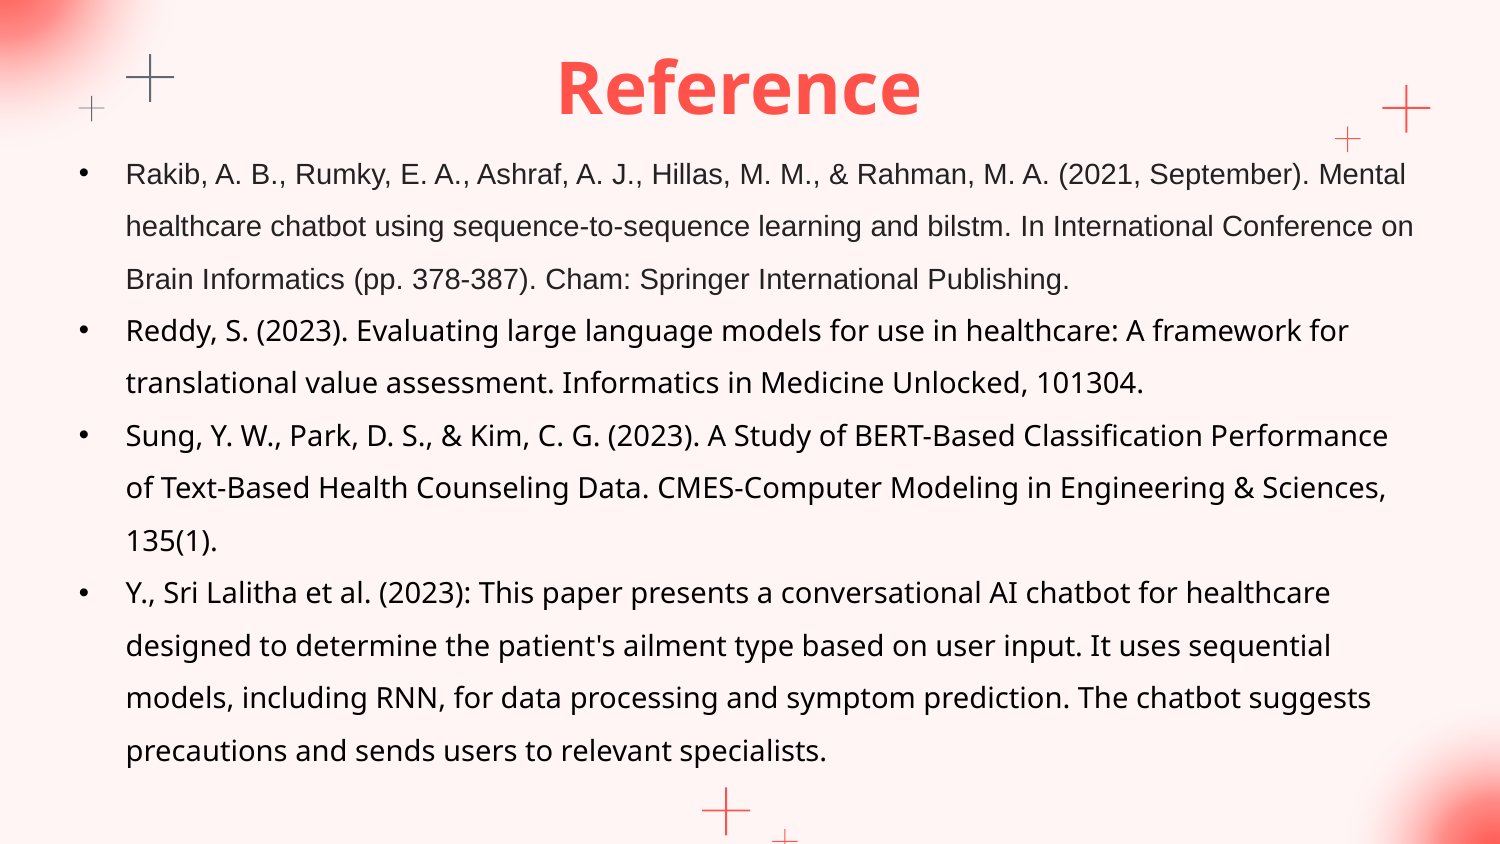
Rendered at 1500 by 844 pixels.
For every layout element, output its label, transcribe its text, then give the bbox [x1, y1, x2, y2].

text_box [1334, 126, 1361, 153]
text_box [125, 53, 175, 103]
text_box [771, 828, 798, 844]
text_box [78, 95, 105, 122]
title Reference [107, 37, 1371, 130]
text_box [1382, 84, 1431, 133]
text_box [701, 787, 751, 836]
text_box Rakib, A. B., Rumky, E. A., Ashraf, A. J., Hillas, M. M., & Rahman, M. A. (2021, September). Mental healthcare chatbot using sequence-to-sequence learning and bilstm. In International Conference on Brain Informatics (pp. 378-387). Cham: Springer International Publishing. Reddy, S. (2023). Evaluating large language models for use in healthcare: A framework for translational value assessment. Informatics in Medicine Unlocked, 101304. Sung, Y. W., Park, D. S., & Kim, C. G. (2023). A Study of BERT-Based Classification Performance of Text-Based Health Counseling Data. CMES-Computer Modeling in Engineering & Sciences, 135(1). Y., Sri Lalitha et al. (2023): This paper presents a conversational AI chatbot for healthcare designed to determine the patient's ailment type based on user input. It uses sequential models, including RNN, for data processing and symptom prediction. The chatbot suggests precautions and sends users to relevant specialists. [64, 130, 1436, 775]
